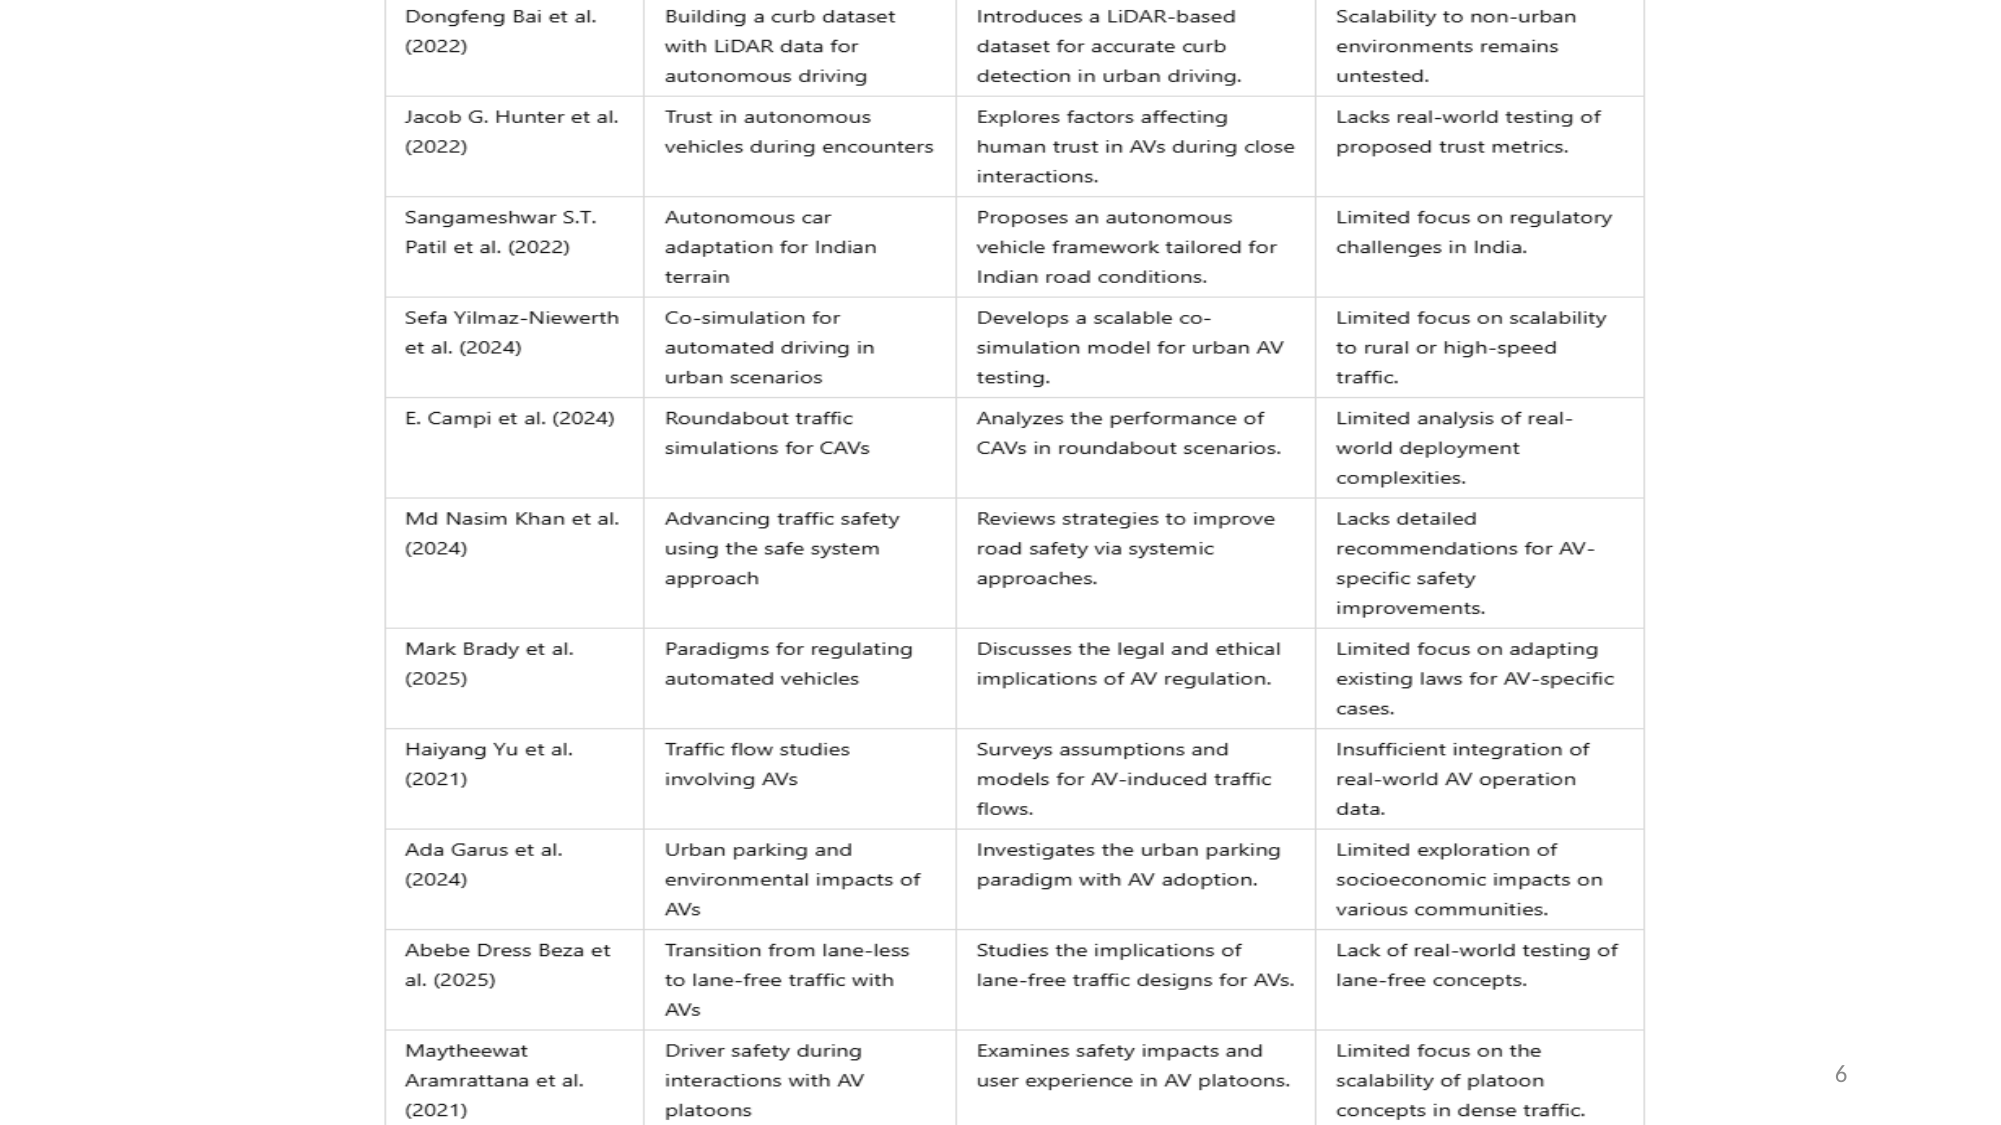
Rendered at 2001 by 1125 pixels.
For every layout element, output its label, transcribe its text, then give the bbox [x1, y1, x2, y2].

slide_number 6 [1660, 1042, 1863, 1103]
picture [375, 0, 1660, 1125]
